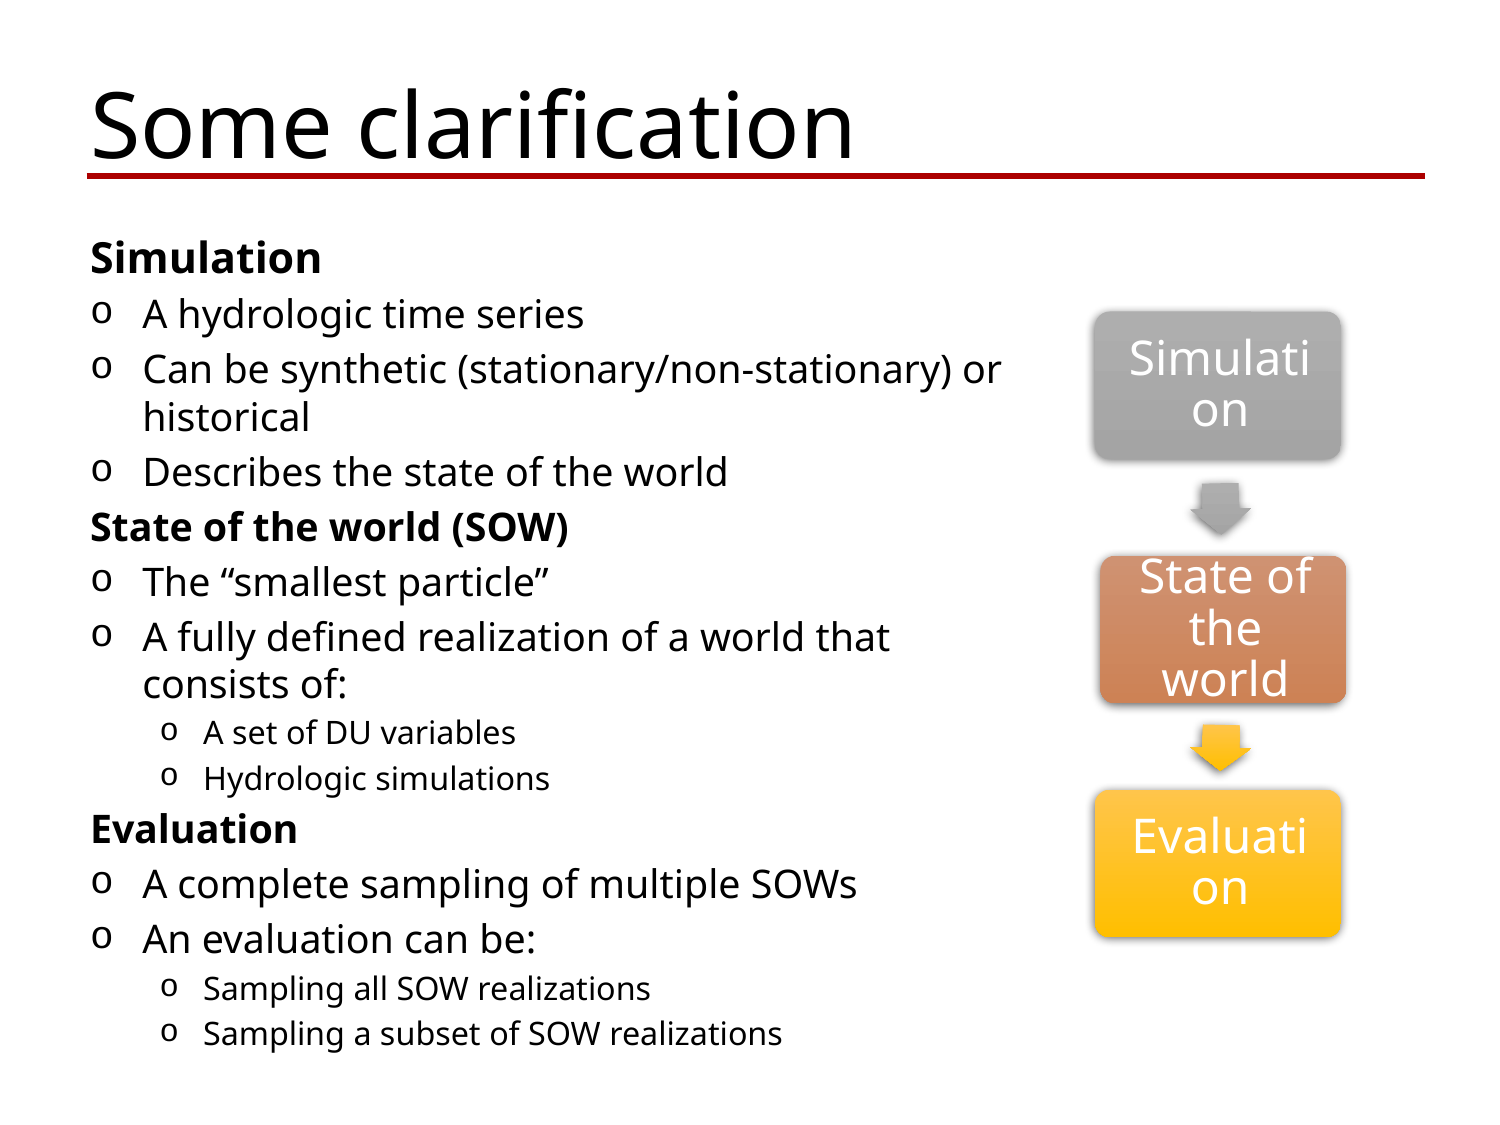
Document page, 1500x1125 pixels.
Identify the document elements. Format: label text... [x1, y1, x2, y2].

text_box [749, 296, 1500, 963]
text_box Some clarification [74, 35, 1425, 223]
text_box Simulation A hydrologic time series Can be synthetic (stationary/non-stationary) or historical Describes the state of the world State of the world (SOW) The “smallest particle” A fully defined realization of a world that consists of: A set of DU variables Hydrologic simulations Evaluation A complete sampling of multiple SOWs An evaluation can be: Sampling all SOW realizations Sampling a subset of SOW realizations [74, 222, 1035, 1061]
